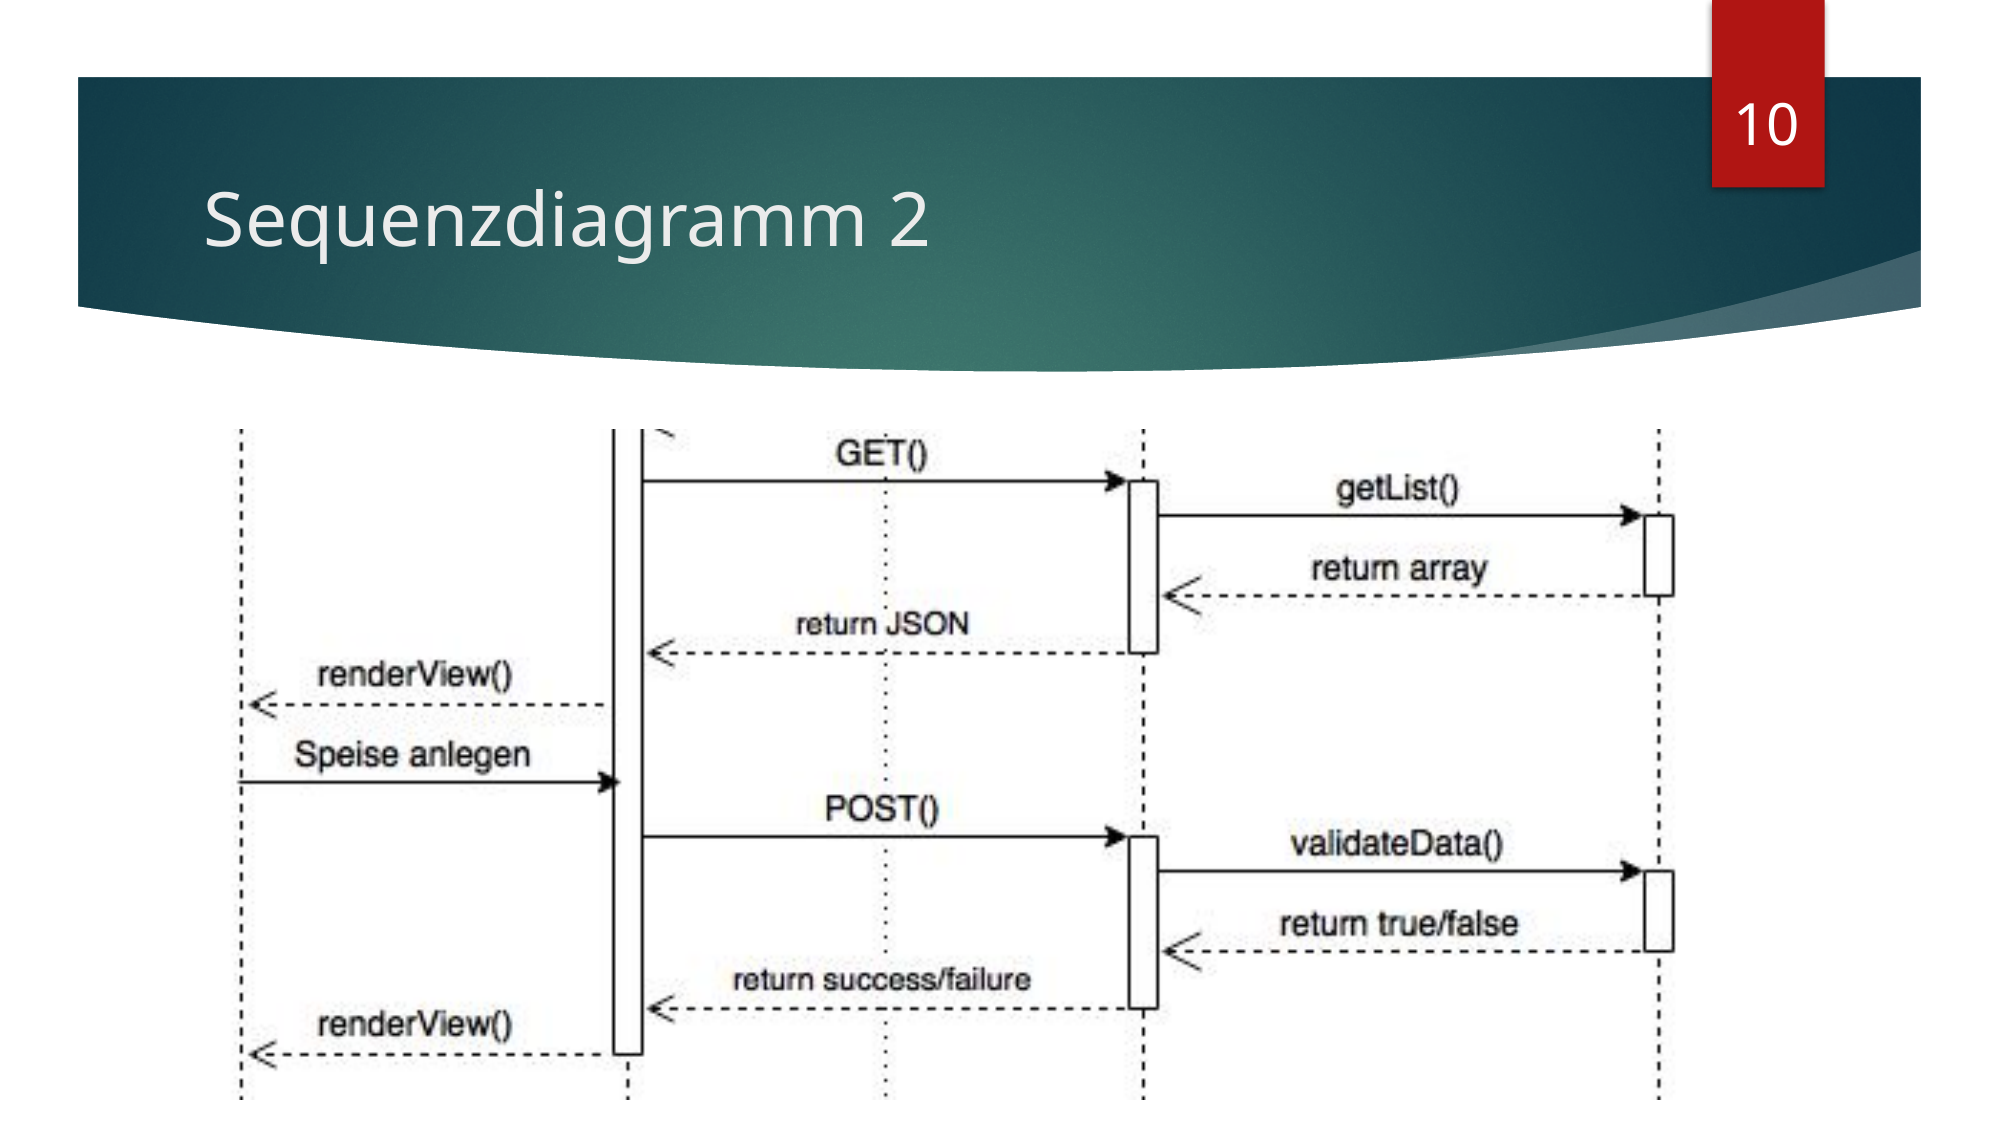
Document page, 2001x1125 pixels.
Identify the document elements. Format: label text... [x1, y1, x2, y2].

title Sequenzdiagramm 2 [188, 158, 1637, 275]
picture [195, 429, 1836, 1100]
slide_number 10 [1698, 48, 1836, 175]
